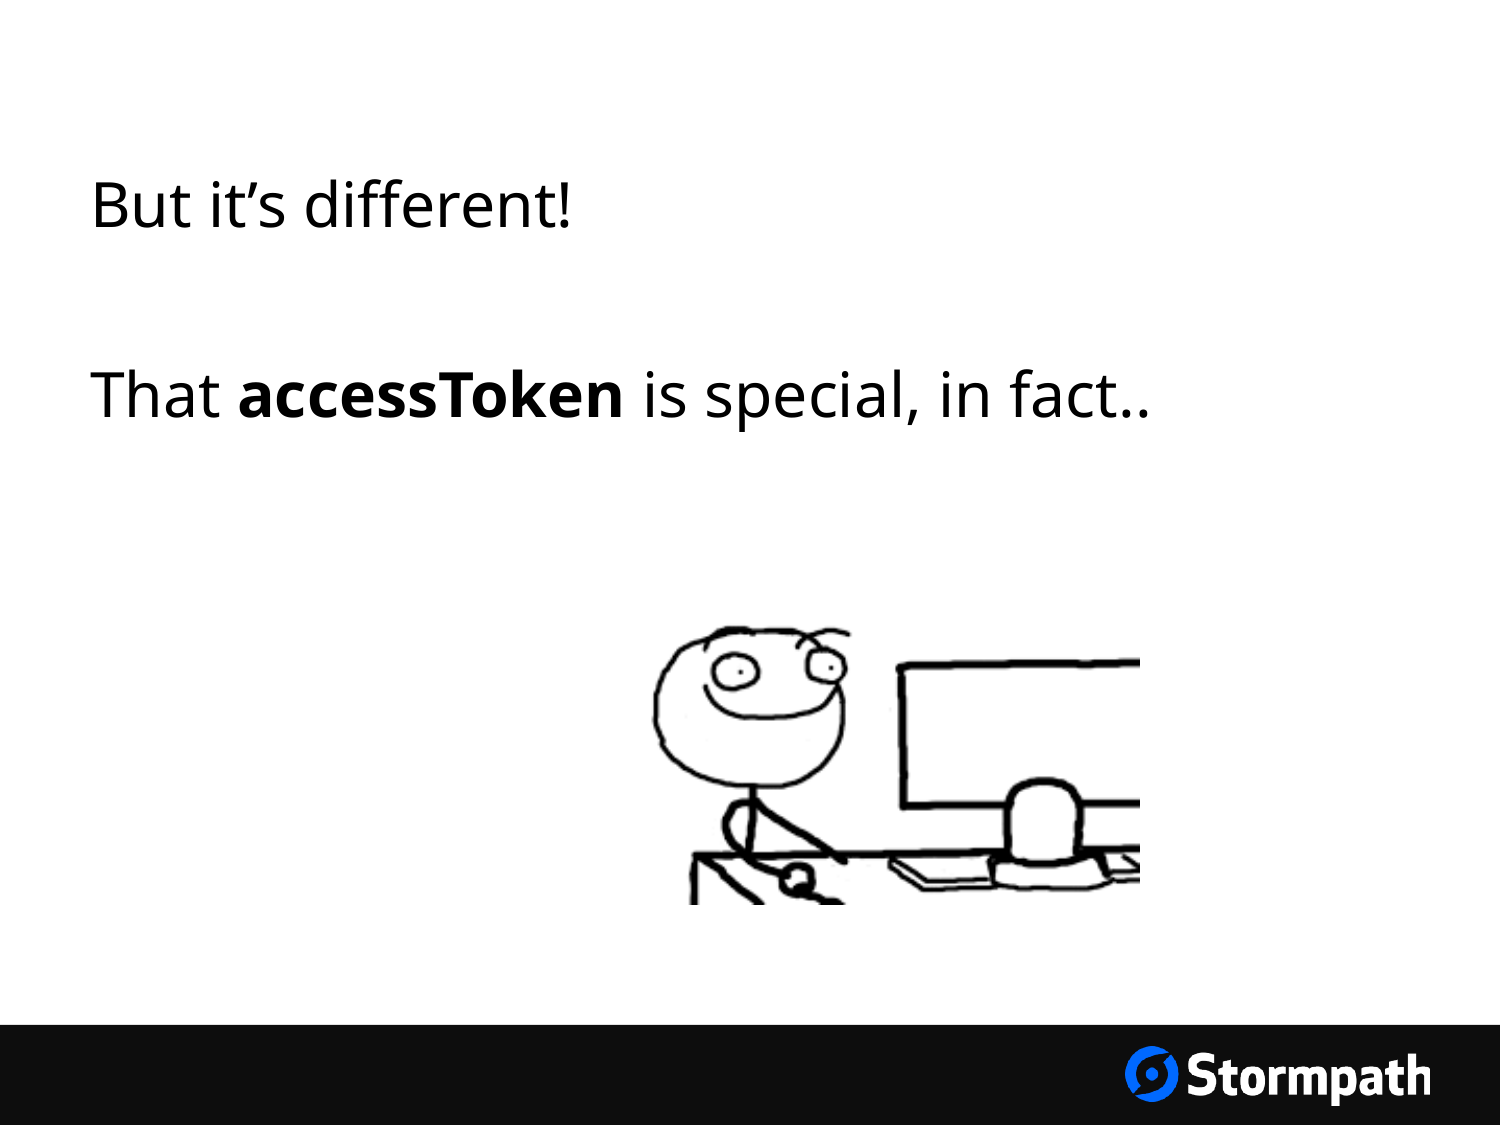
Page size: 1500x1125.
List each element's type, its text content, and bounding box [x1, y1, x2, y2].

picture [599, 499, 1140, 905]
list But it’s different! That accessToken is special, in fact.. [75, 149, 1425, 893]
